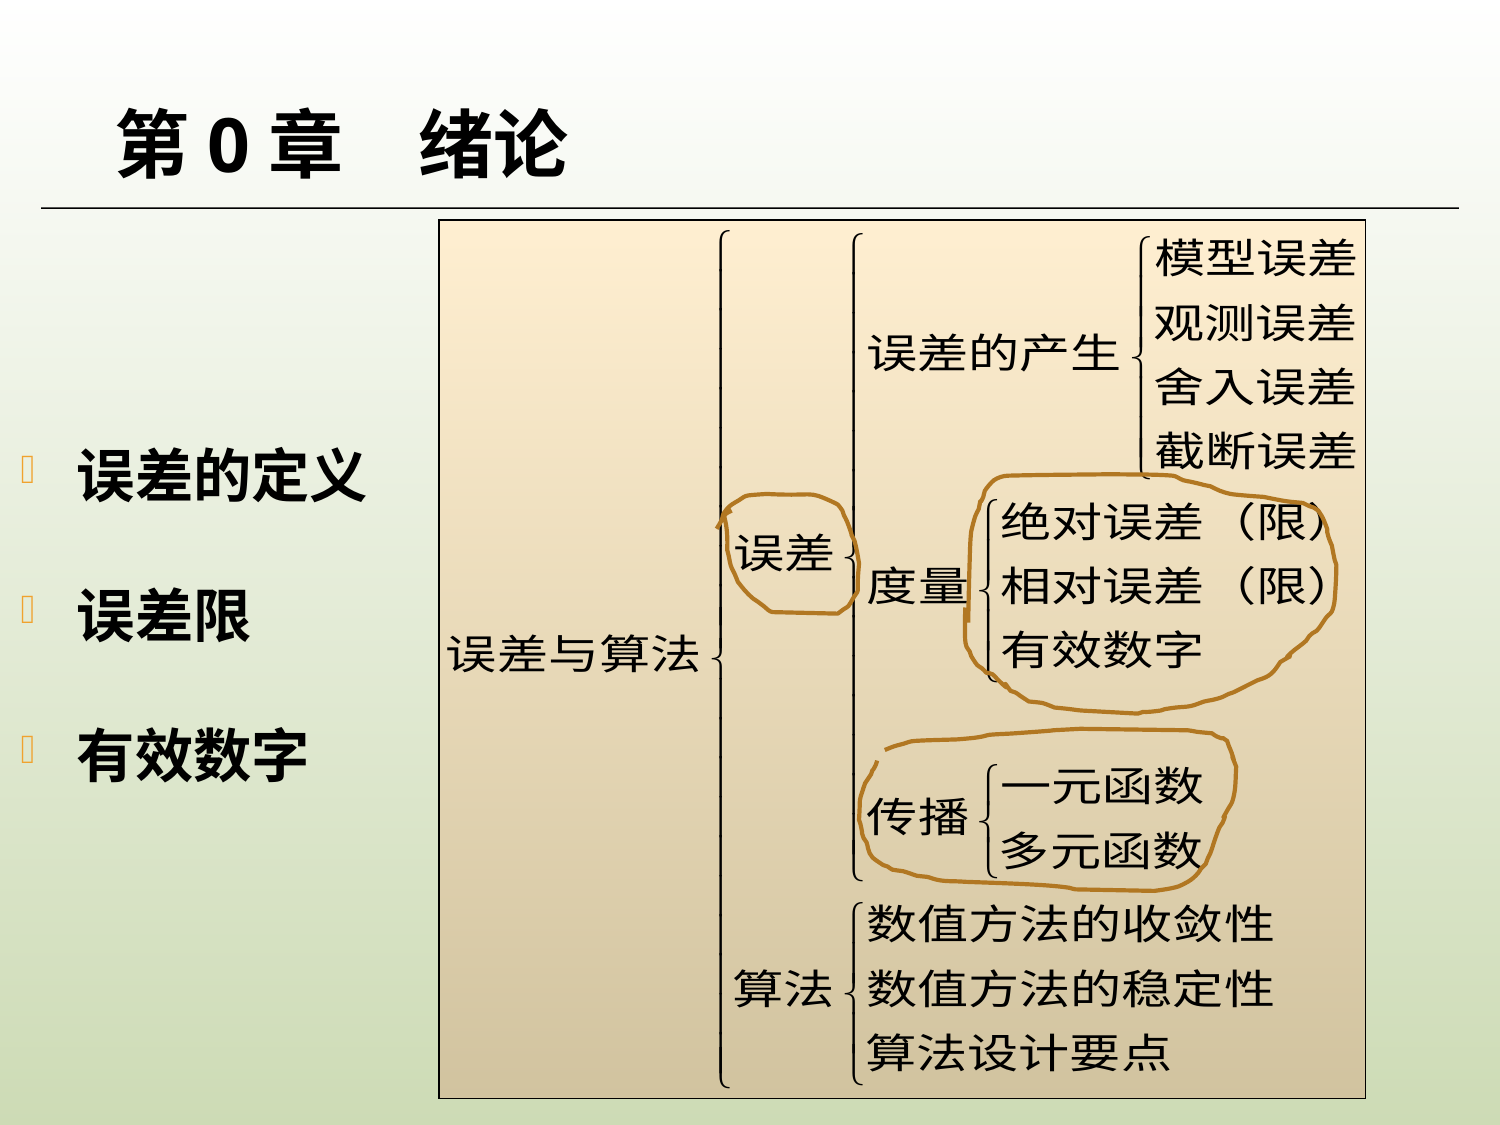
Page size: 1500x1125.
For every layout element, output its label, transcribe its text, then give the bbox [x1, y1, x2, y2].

title 第0章 绪论 [100, 209, 1400, 293]
list 误差的定义 误差限 有效数字 [5, 361, 429, 1015]
title 第0章 绪论 [100, 90, 1400, 208]
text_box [439, 220, 1366, 1099]
